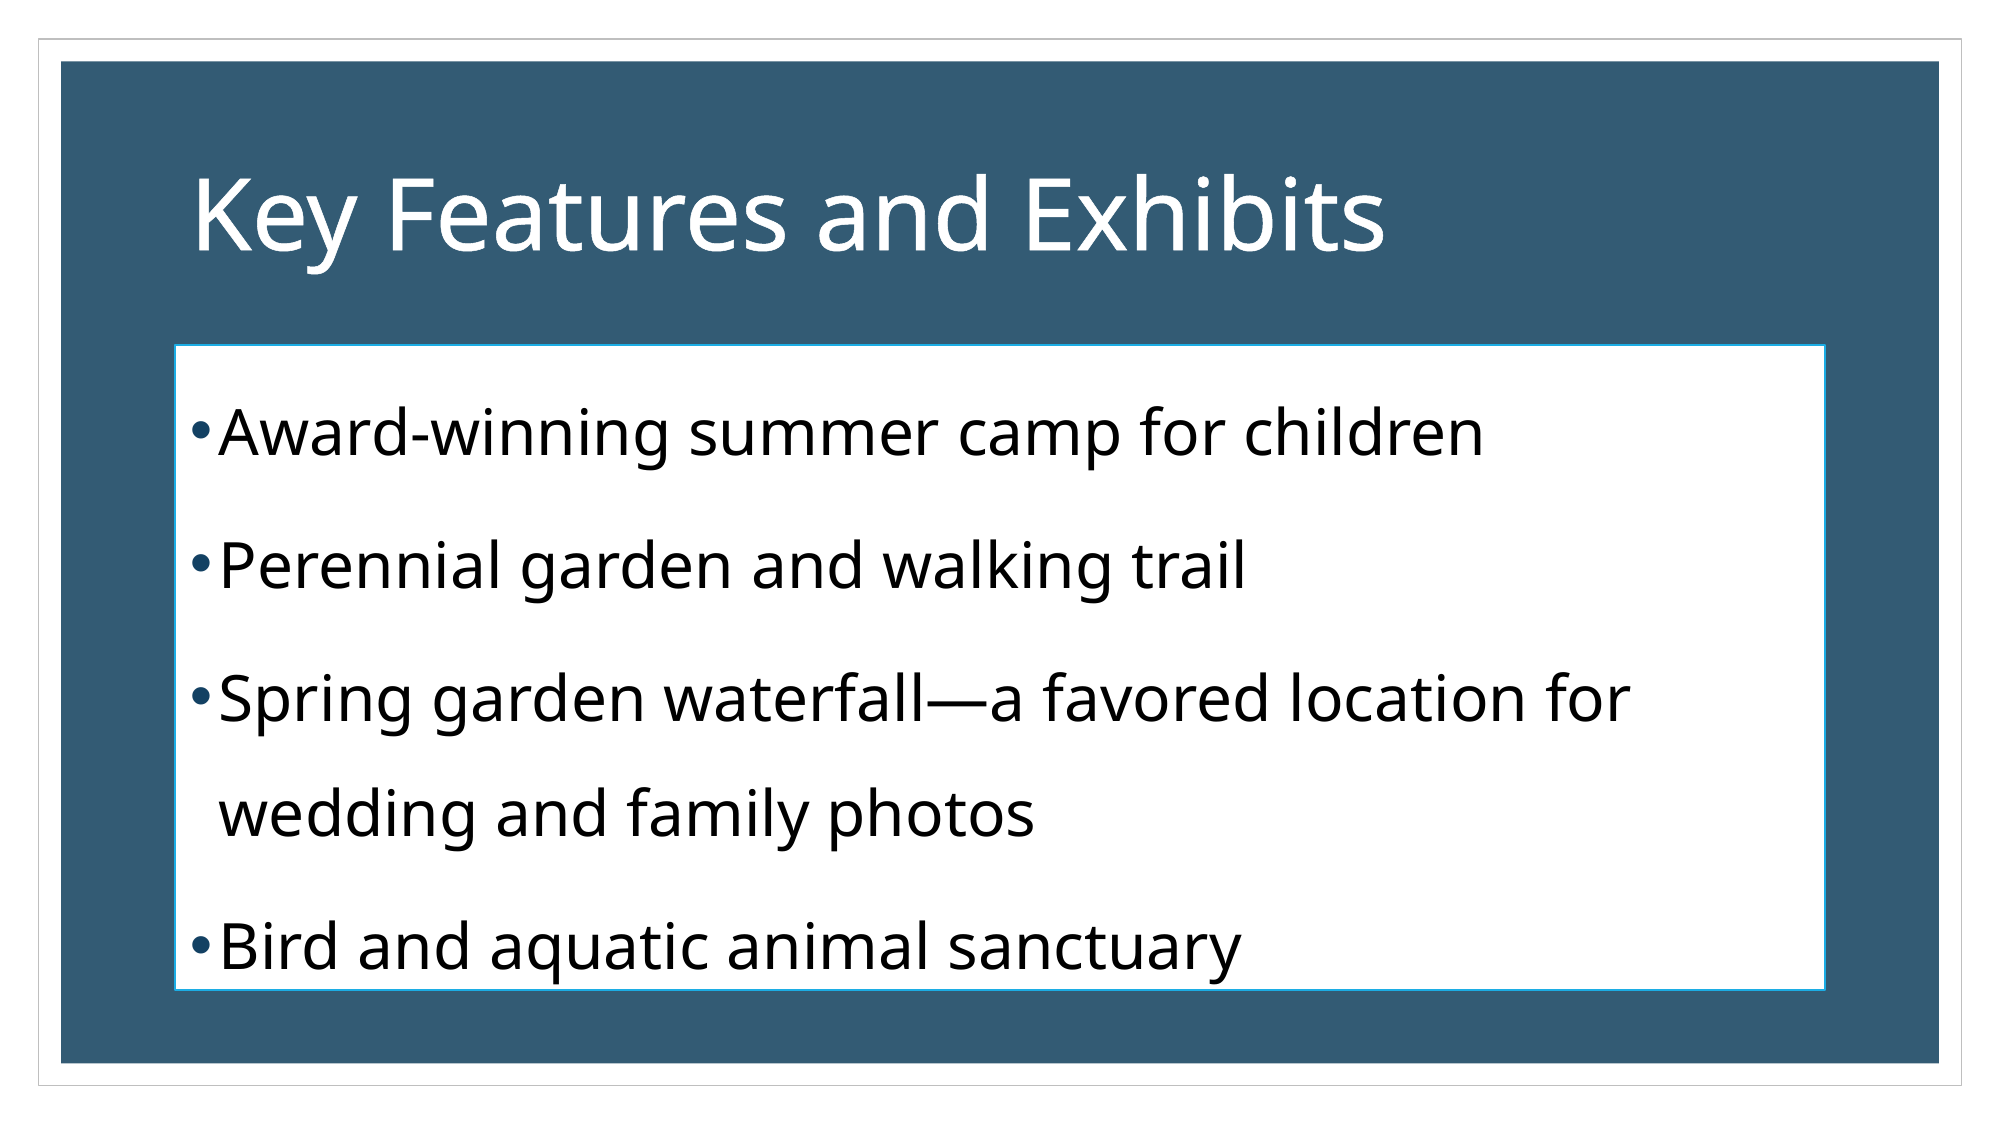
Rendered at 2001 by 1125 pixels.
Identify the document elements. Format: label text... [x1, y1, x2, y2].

title Key Features and Exhibits [174, 105, 1825, 331]
list Award-winning summer camp for children Perennial garden and walking trail Spring garden waterfall—a favored location for wedding and family photos Bird and aquatic animal sanctuary [174, 344, 1826, 991]
